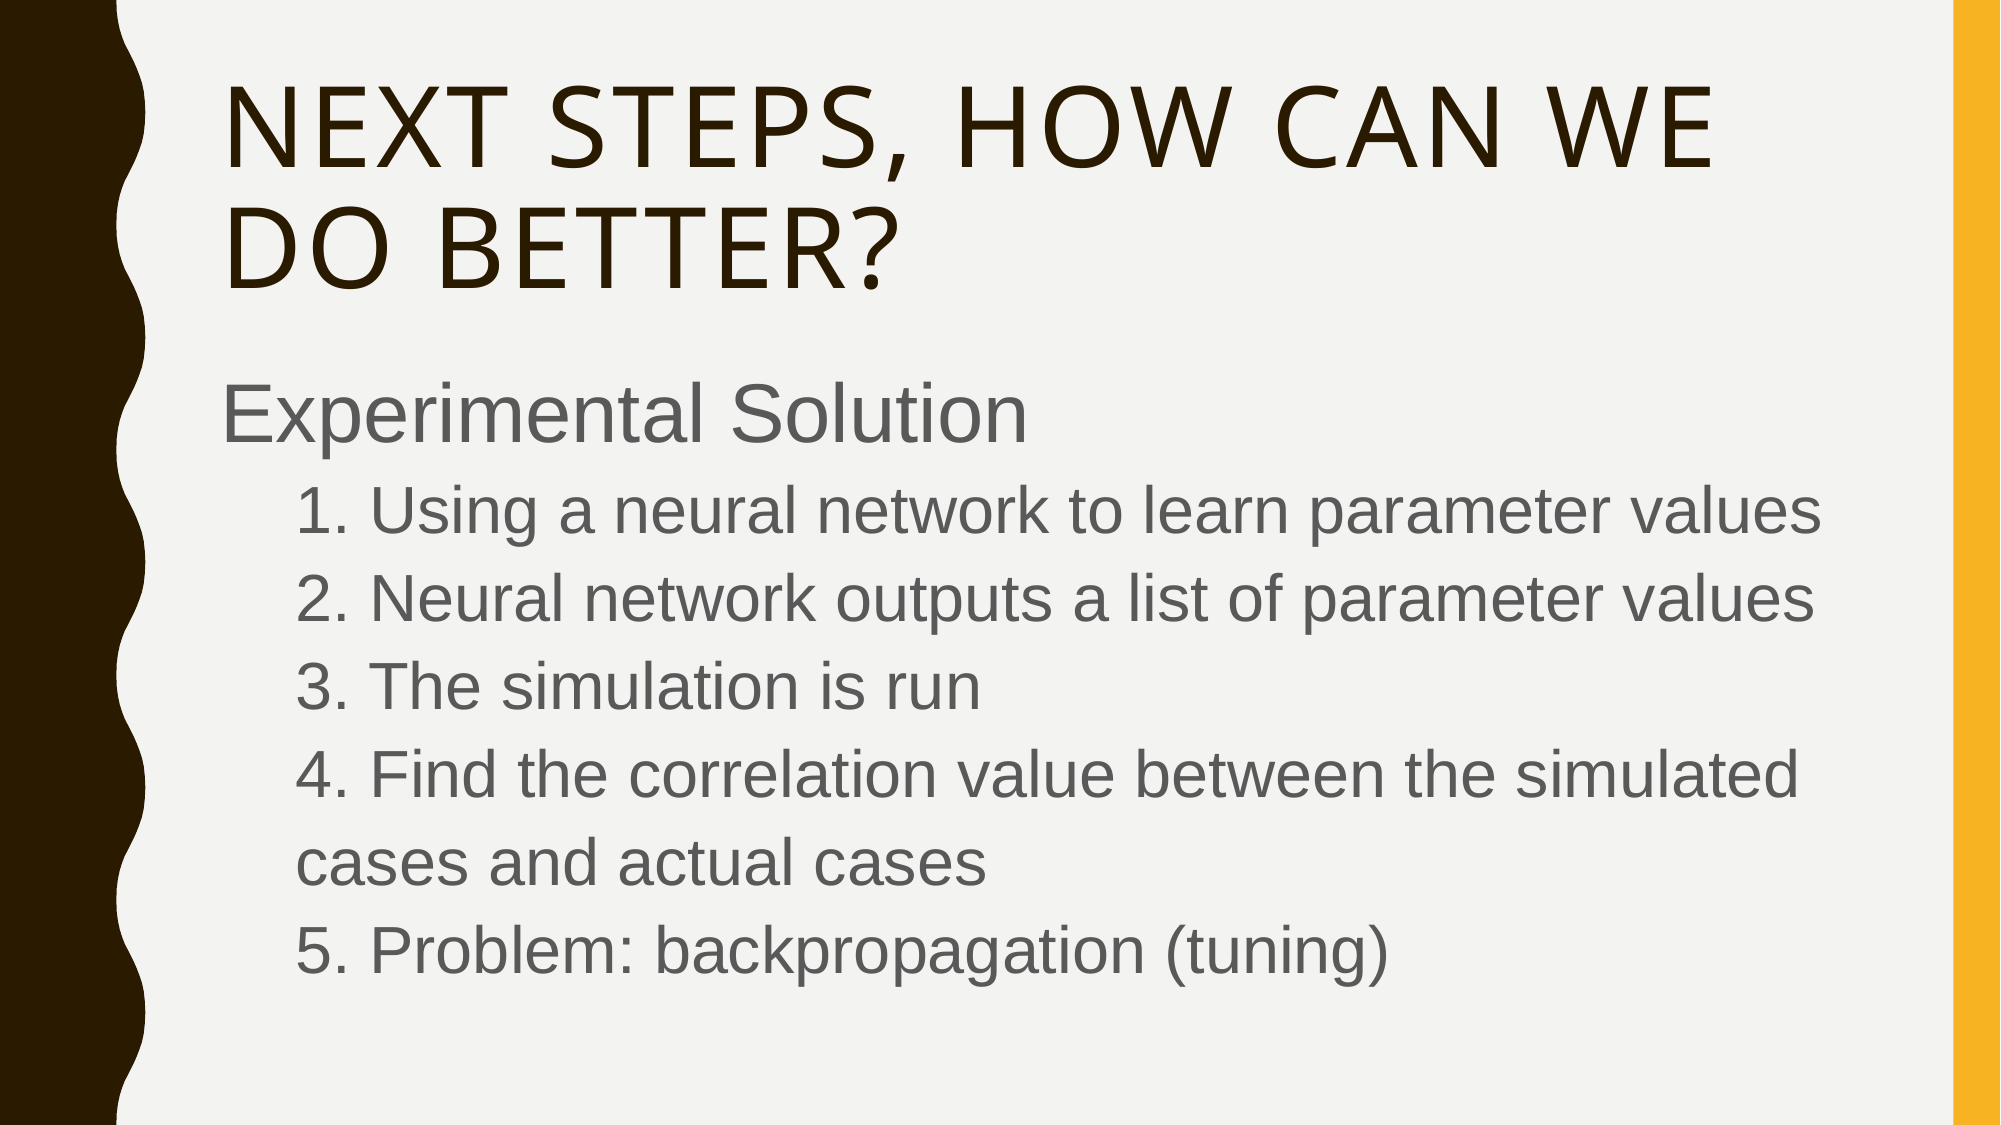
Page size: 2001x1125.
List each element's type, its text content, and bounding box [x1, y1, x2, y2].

list Experimental Solution 1. Using a neural network to learn parameter values 2. Neural network outputs a list of parameter values 3. The simulation is run 4. Find the correlation value between the simulated cases and actual cases 5. Problem: backpropagation (tuning) [205, 341, 1875, 1125]
title Next steps, how can we do better? [205, 62, 1875, 341]
